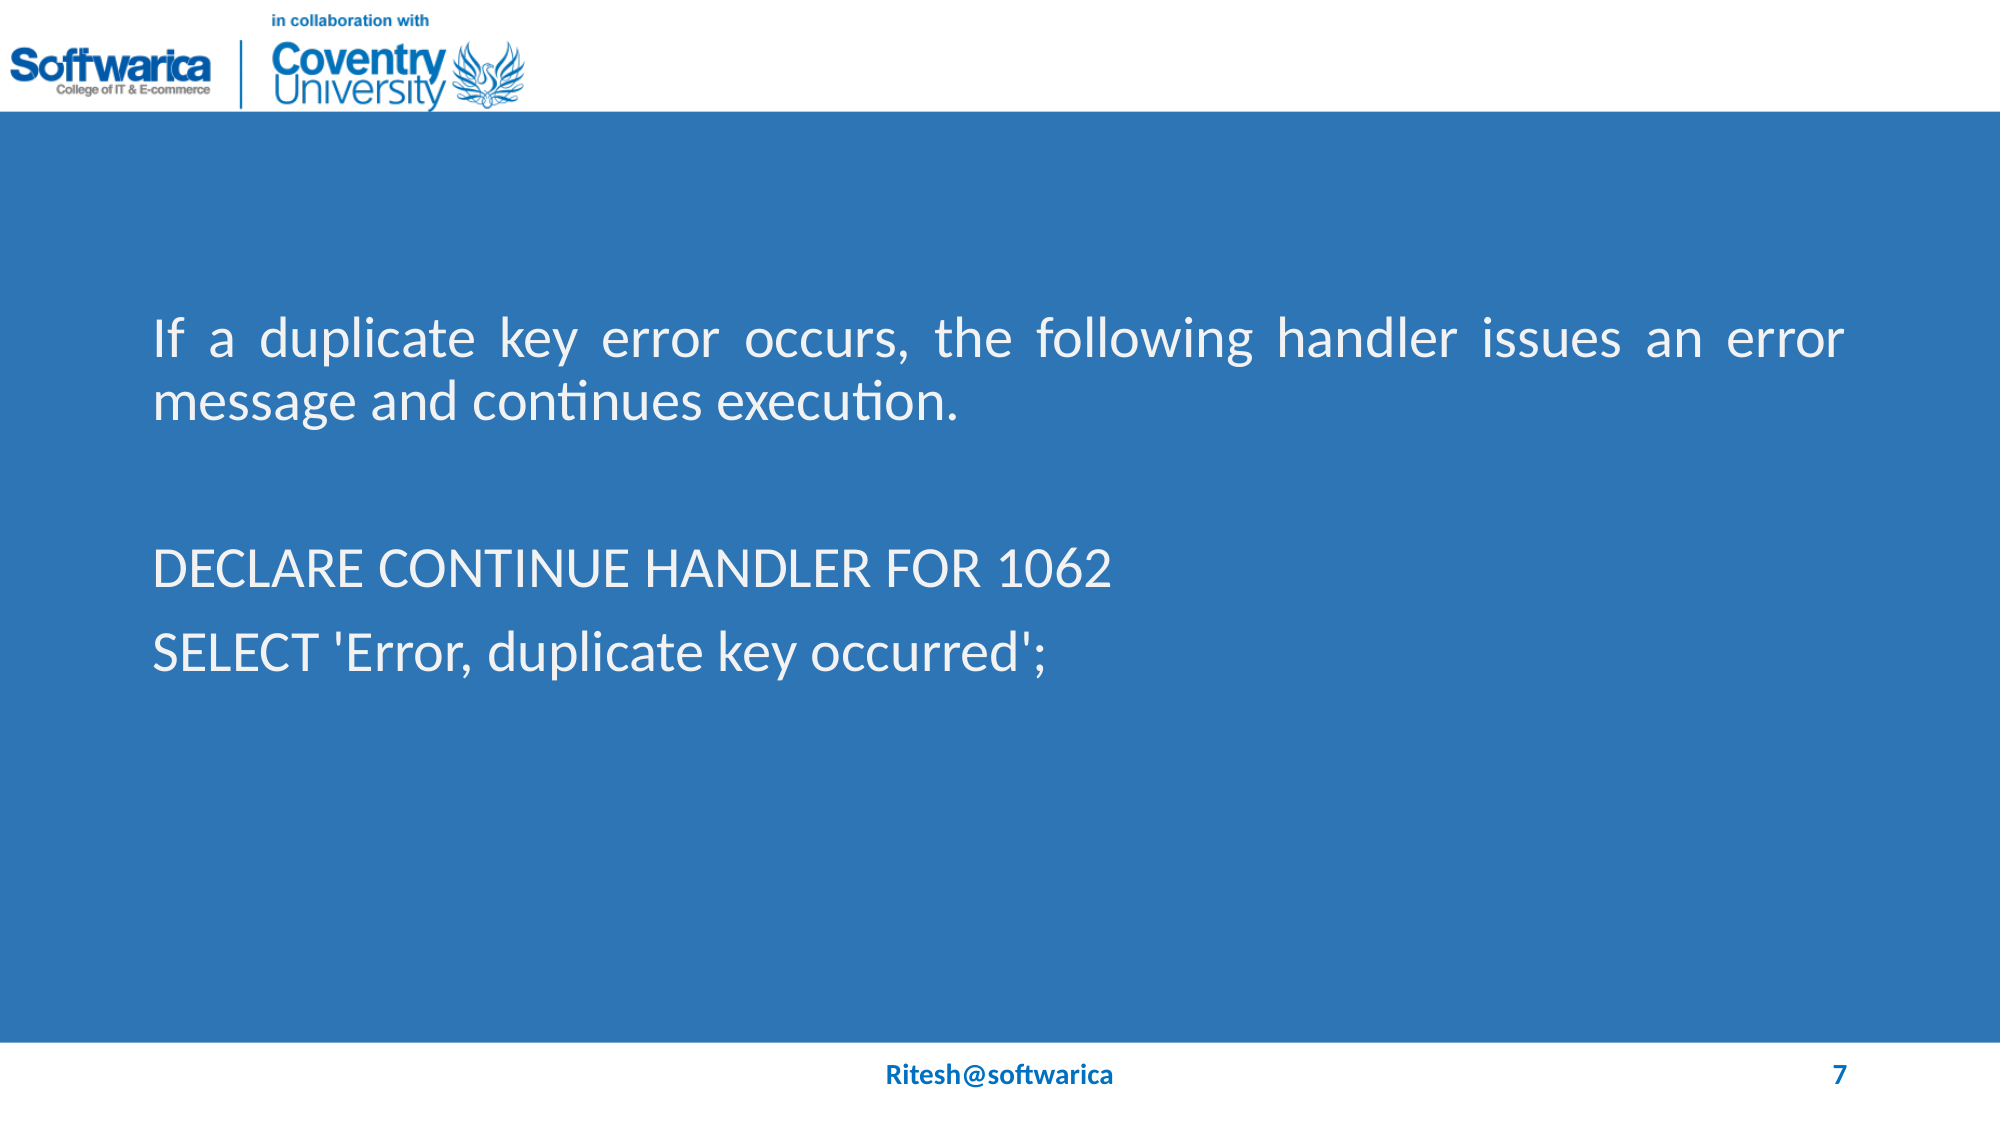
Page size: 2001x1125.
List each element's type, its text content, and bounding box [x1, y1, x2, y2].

list If a duplicate key error occurs, the following handler issues an error message and continues execution. DECLARE CONTINUE HANDLER FOR 1062 SELECT 'Error, duplicate key occurred'; [137, 299, 1863, 1014]
footer Ritesh@softwarica [662, 1042, 1338, 1103]
picture [10, 14, 525, 112]
slide_number 7 [1412, 1042, 1863, 1103]
